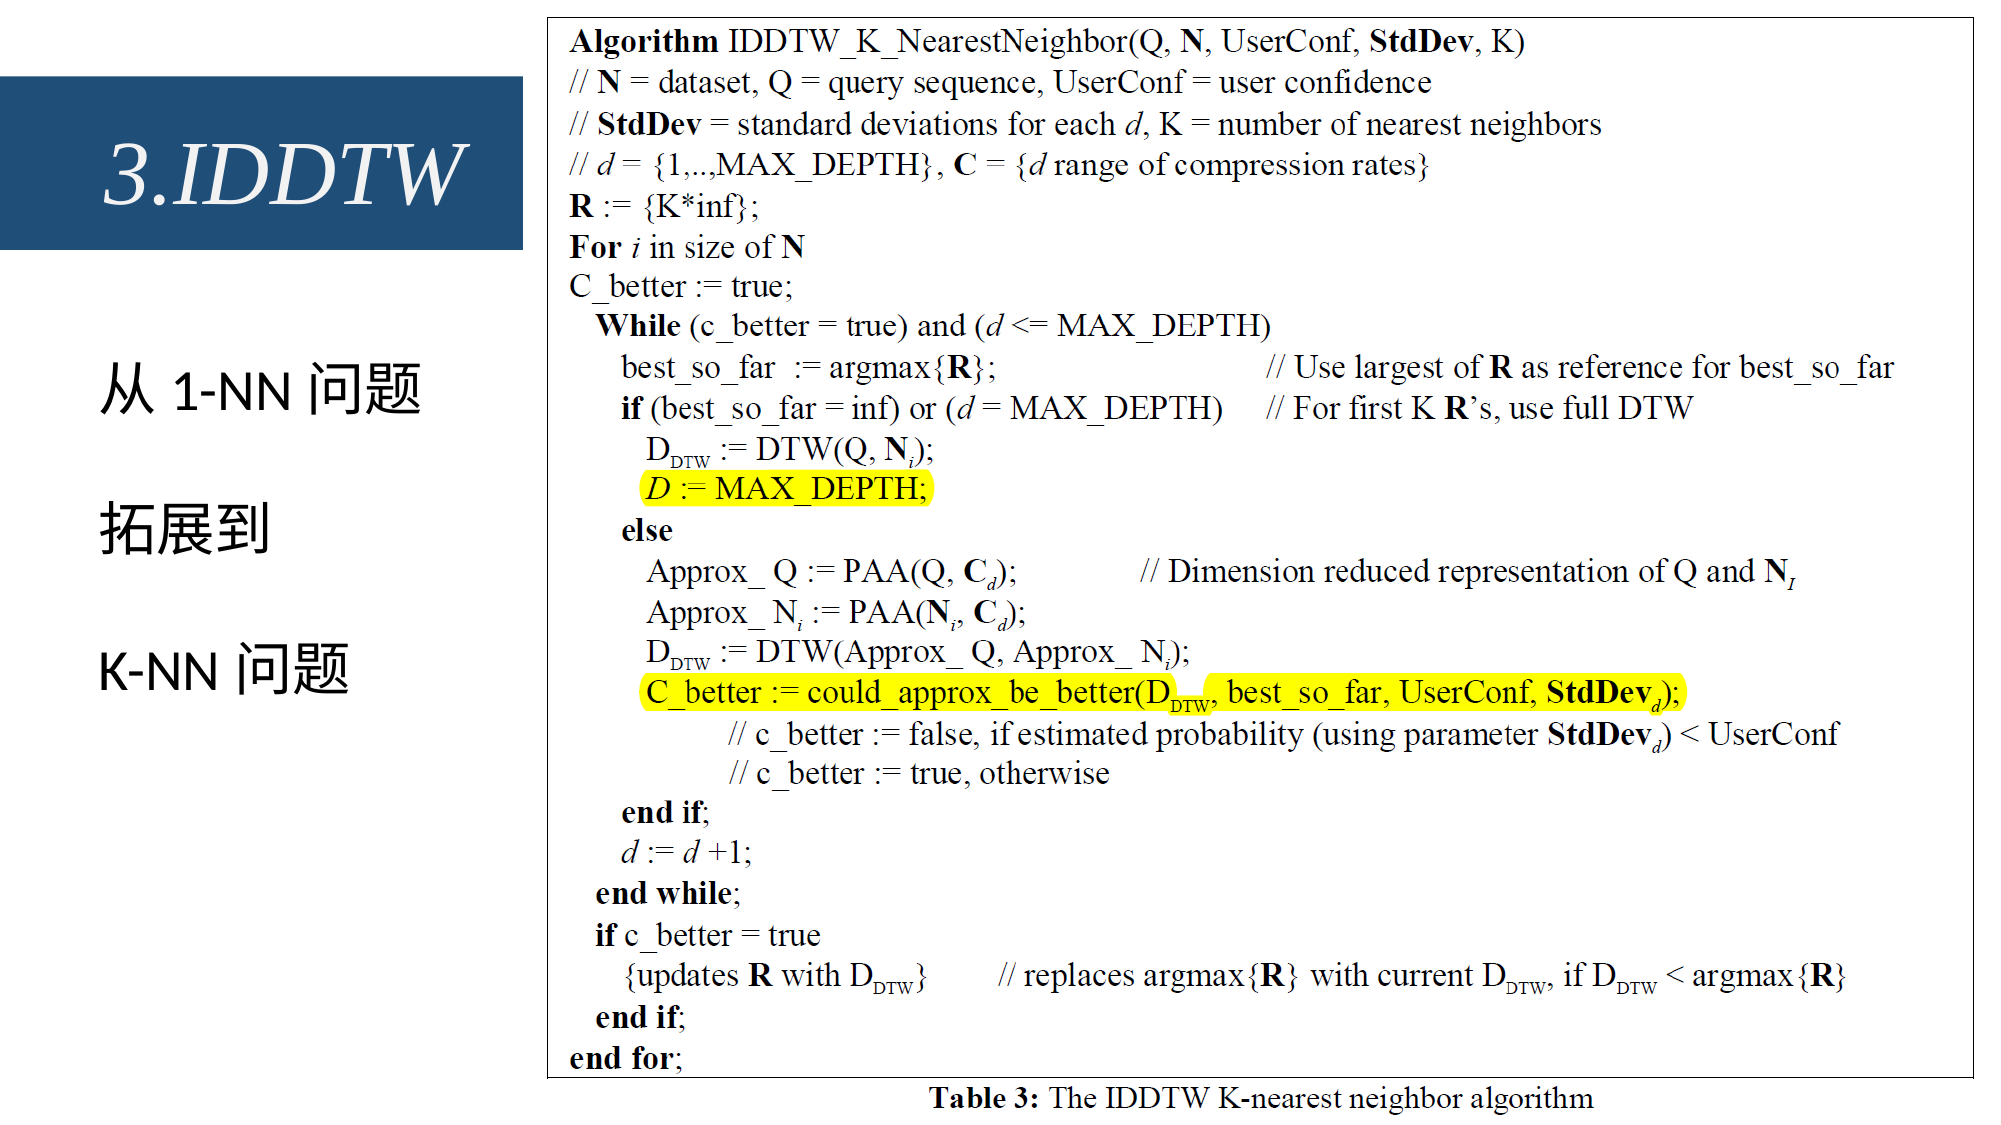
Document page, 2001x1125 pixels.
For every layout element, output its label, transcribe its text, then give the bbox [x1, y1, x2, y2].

title 3.IDDTW [89, 66, 523, 285]
text_box 从1-NN问题 拓展到 K-NN问题 [83, 344, 523, 710]
text_box [0, 75, 89, 251]
picture [523, 7, 2000, 1118]
